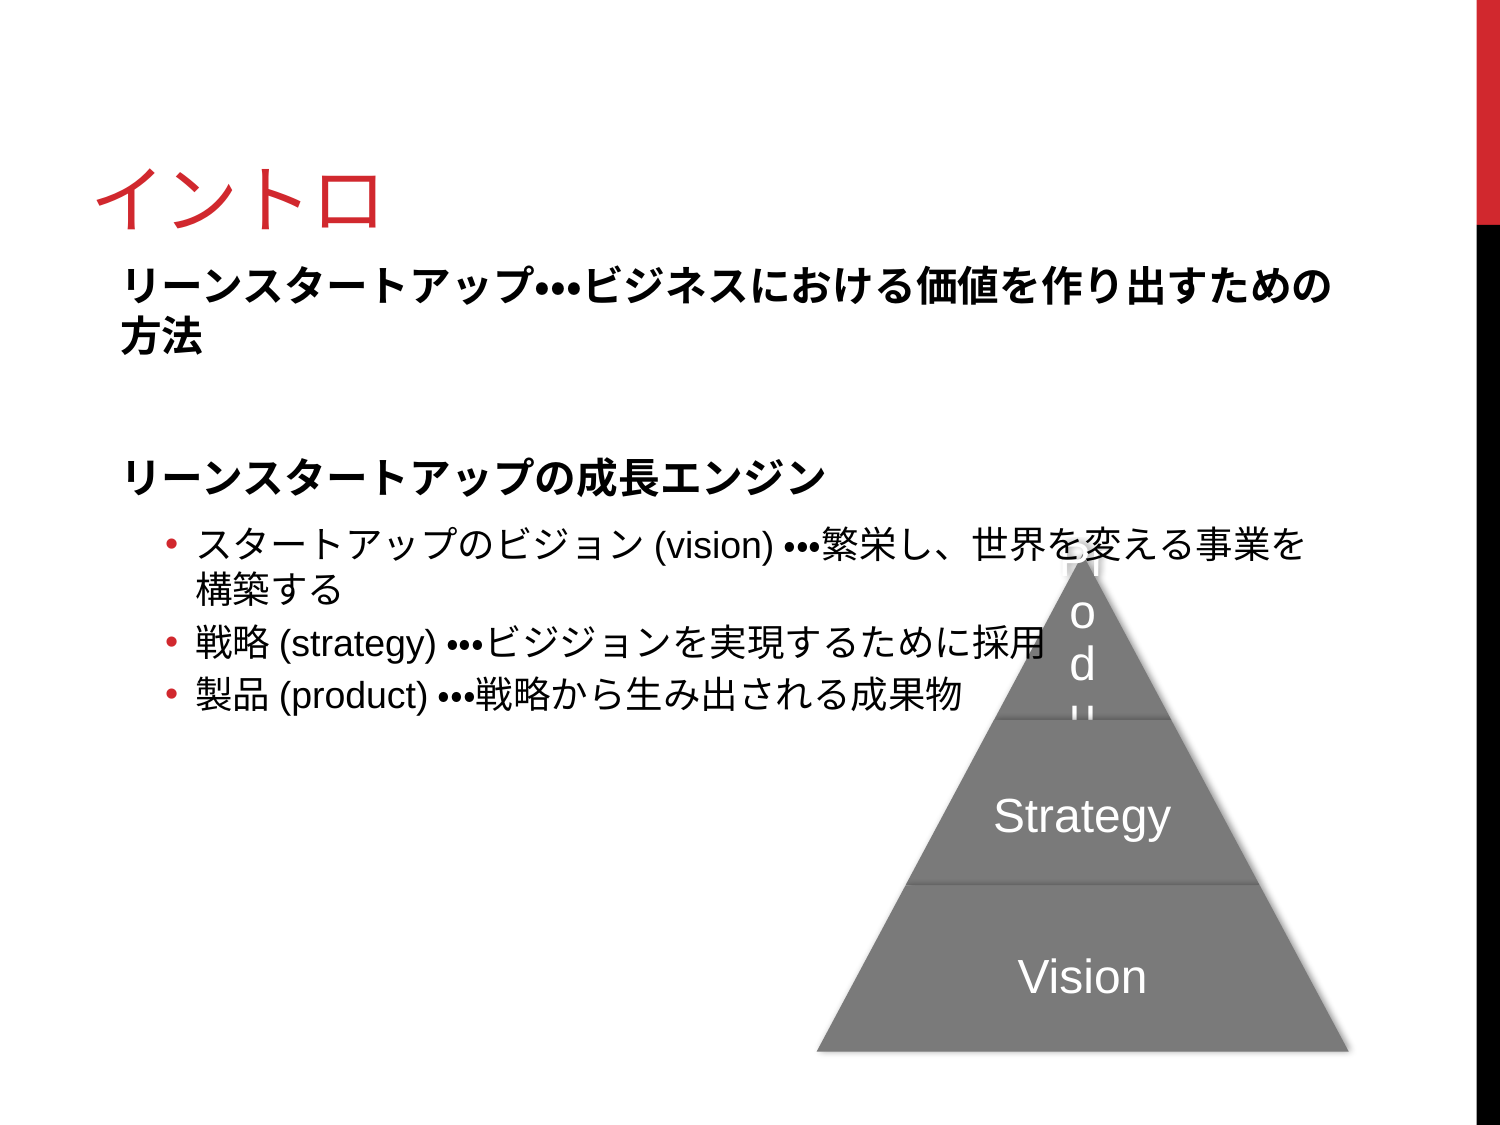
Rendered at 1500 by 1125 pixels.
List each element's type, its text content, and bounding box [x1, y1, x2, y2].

list リーンスタートアップ・・・ビジネスにおける価値を作り出すための方法 リーンスタートアップの成長エンジン スタートアップのビジョン(vision)・・・繁栄し、世界を変える事業を構築する 戦略(strategy)・・・ビジジョンを実現するために採用 製品(product)・・・戦略から生み出される成果物 [104, 252, 1355, 970]
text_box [816, 553, 1350, 1052]
title イントロ [75, 25, 1025, 250]
